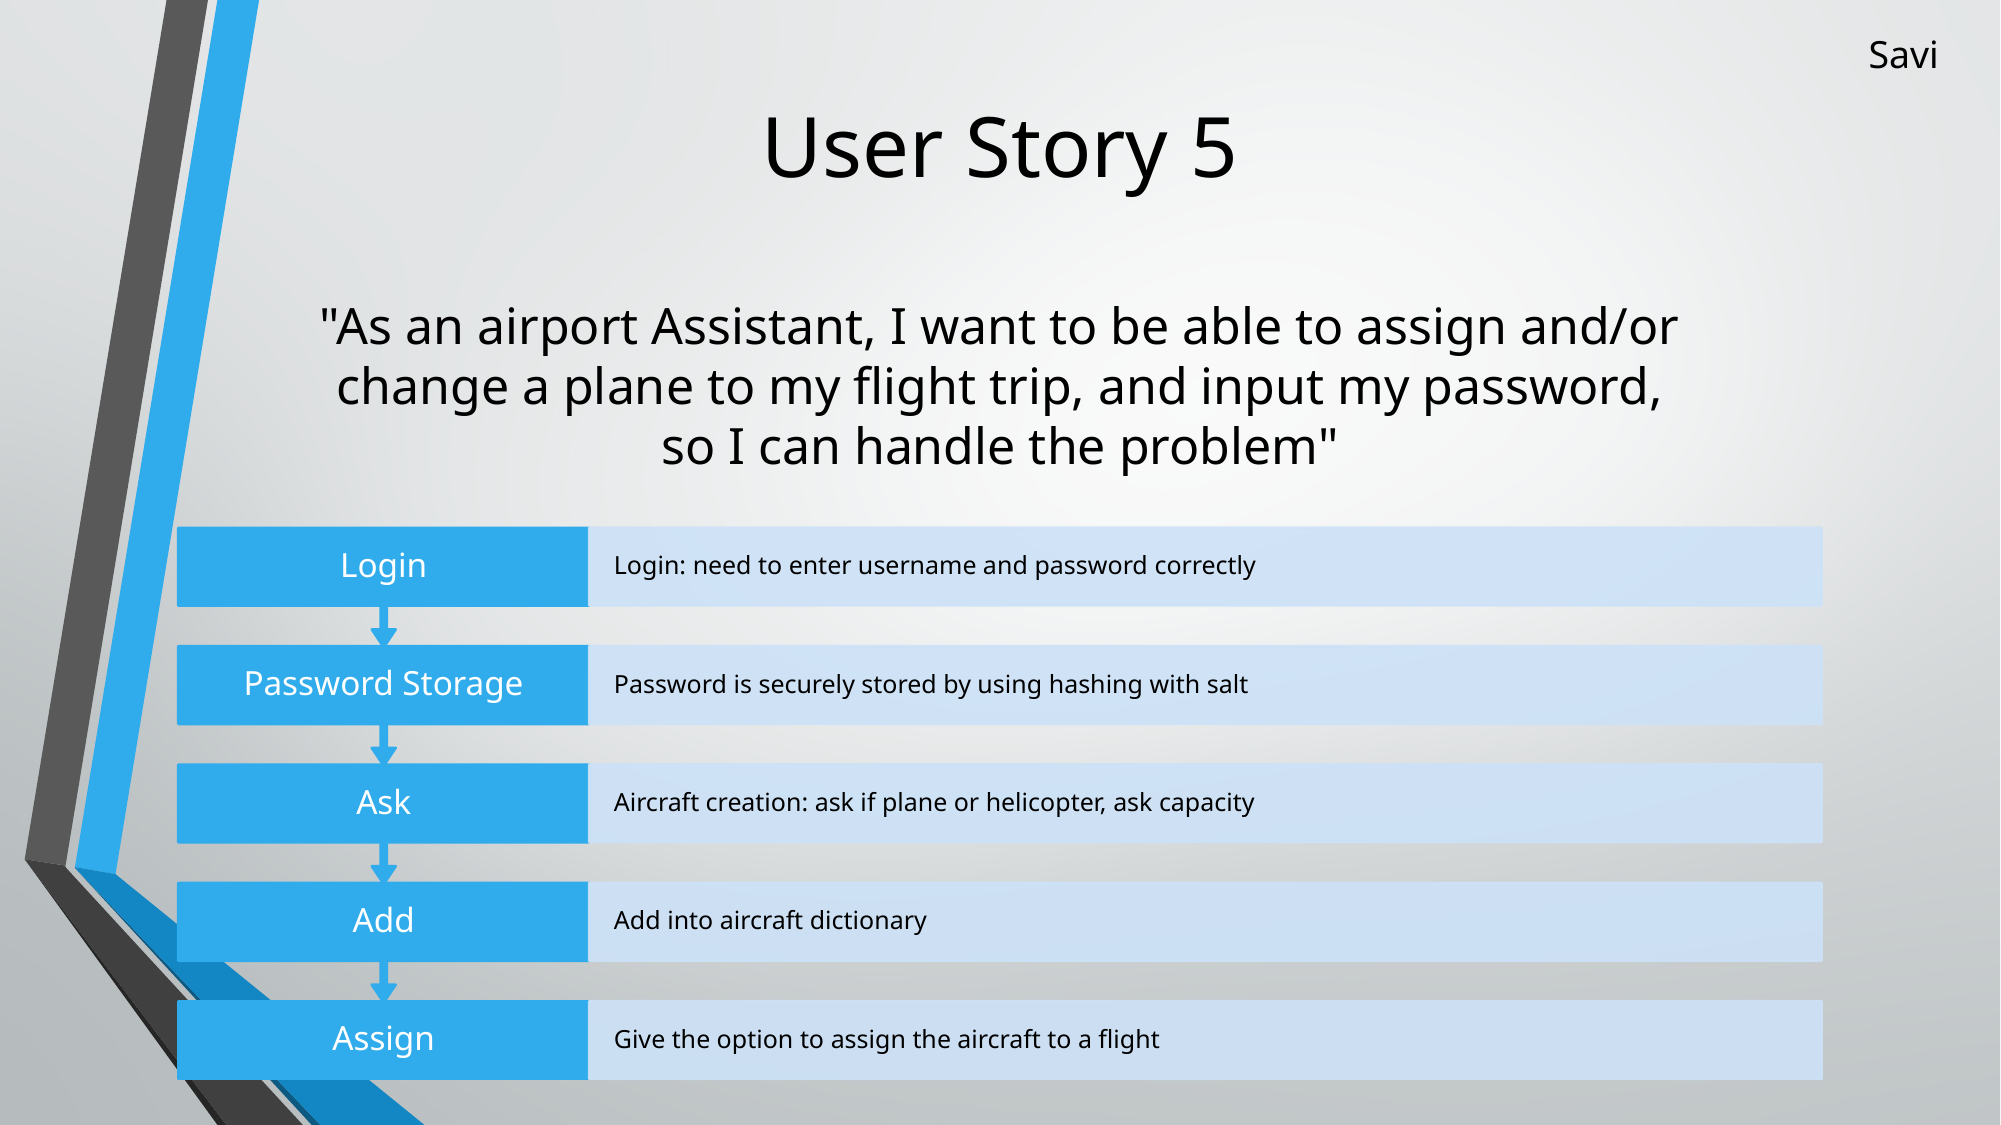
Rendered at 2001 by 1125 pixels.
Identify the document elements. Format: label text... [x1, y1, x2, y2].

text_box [177, 527, 1822, 1080]
text_box Savi [1638, 23, 1954, 84]
title User Story 5 [178, 45, 1822, 244]
text_box "As an airport Assistant, I want to be able to assign and/or change a plane to my flight trip, and input my password, so I can handle the problem" [291, 286, 1709, 482]
